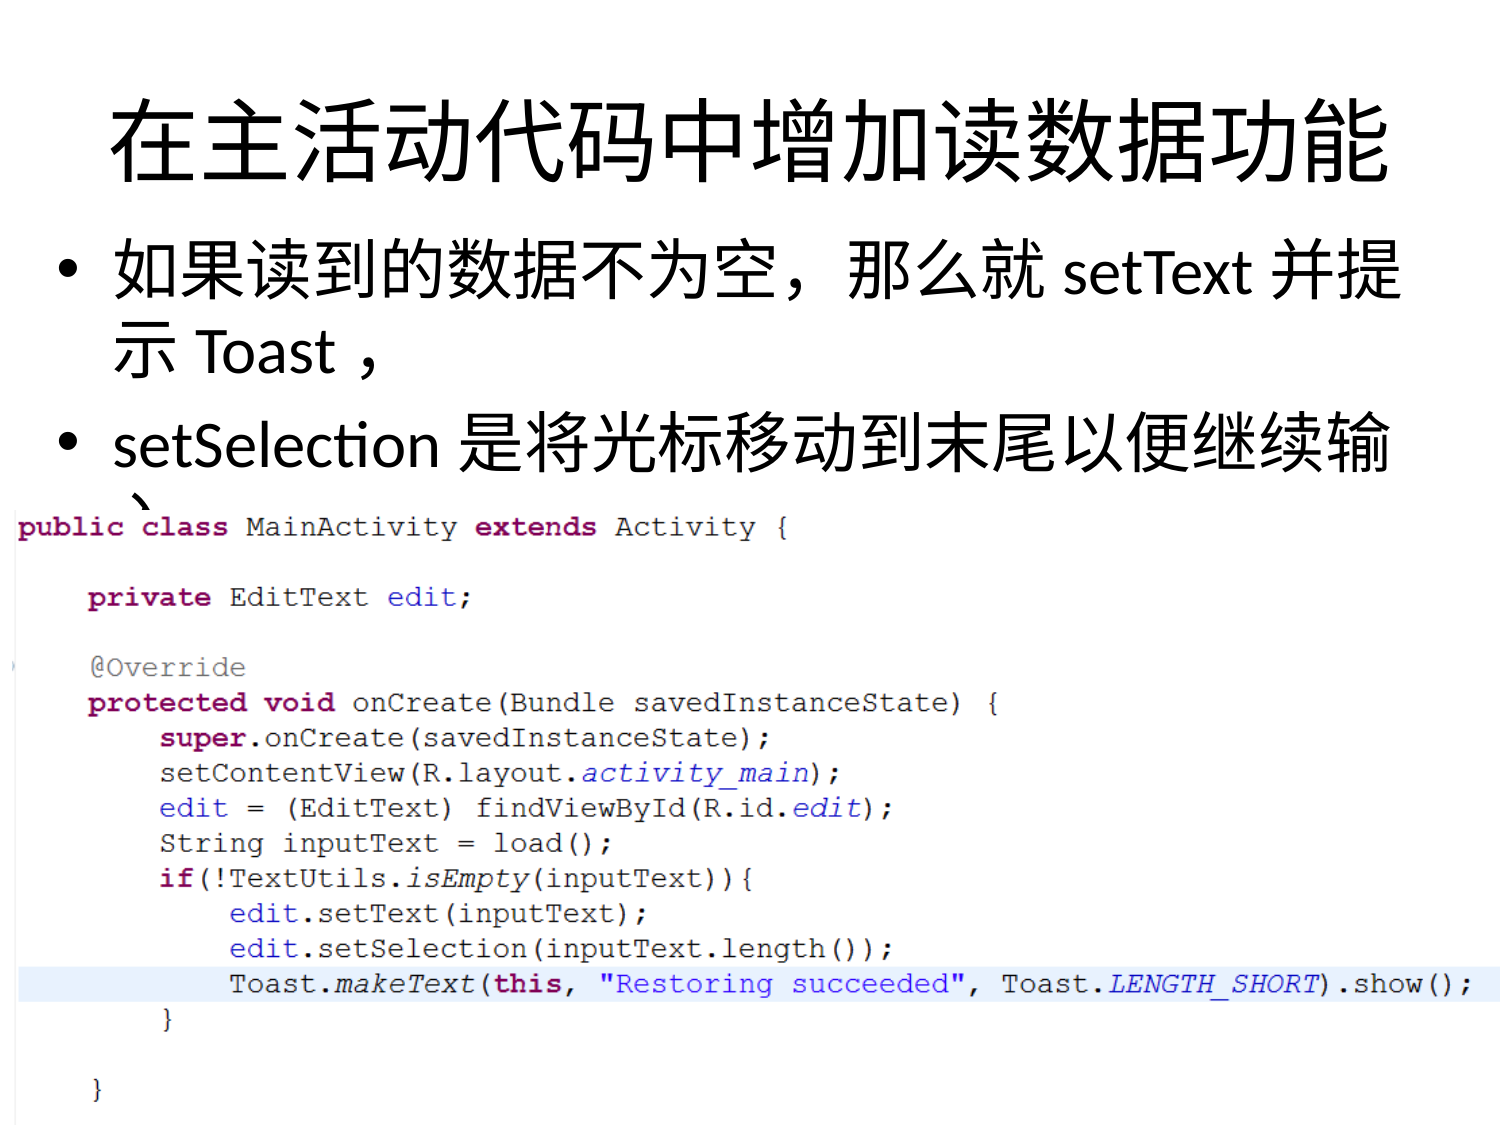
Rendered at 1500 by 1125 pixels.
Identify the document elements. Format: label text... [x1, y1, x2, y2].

list 如果读到的数据不为空，那么就setText并提示Toast， setSelection是将光标移动到末尾以便继续输入 [41, 219, 1459, 509]
picture [12, 510, 1500, 1125]
title 在主活动代码中增加读数据功能 [75, 45, 1425, 219]
